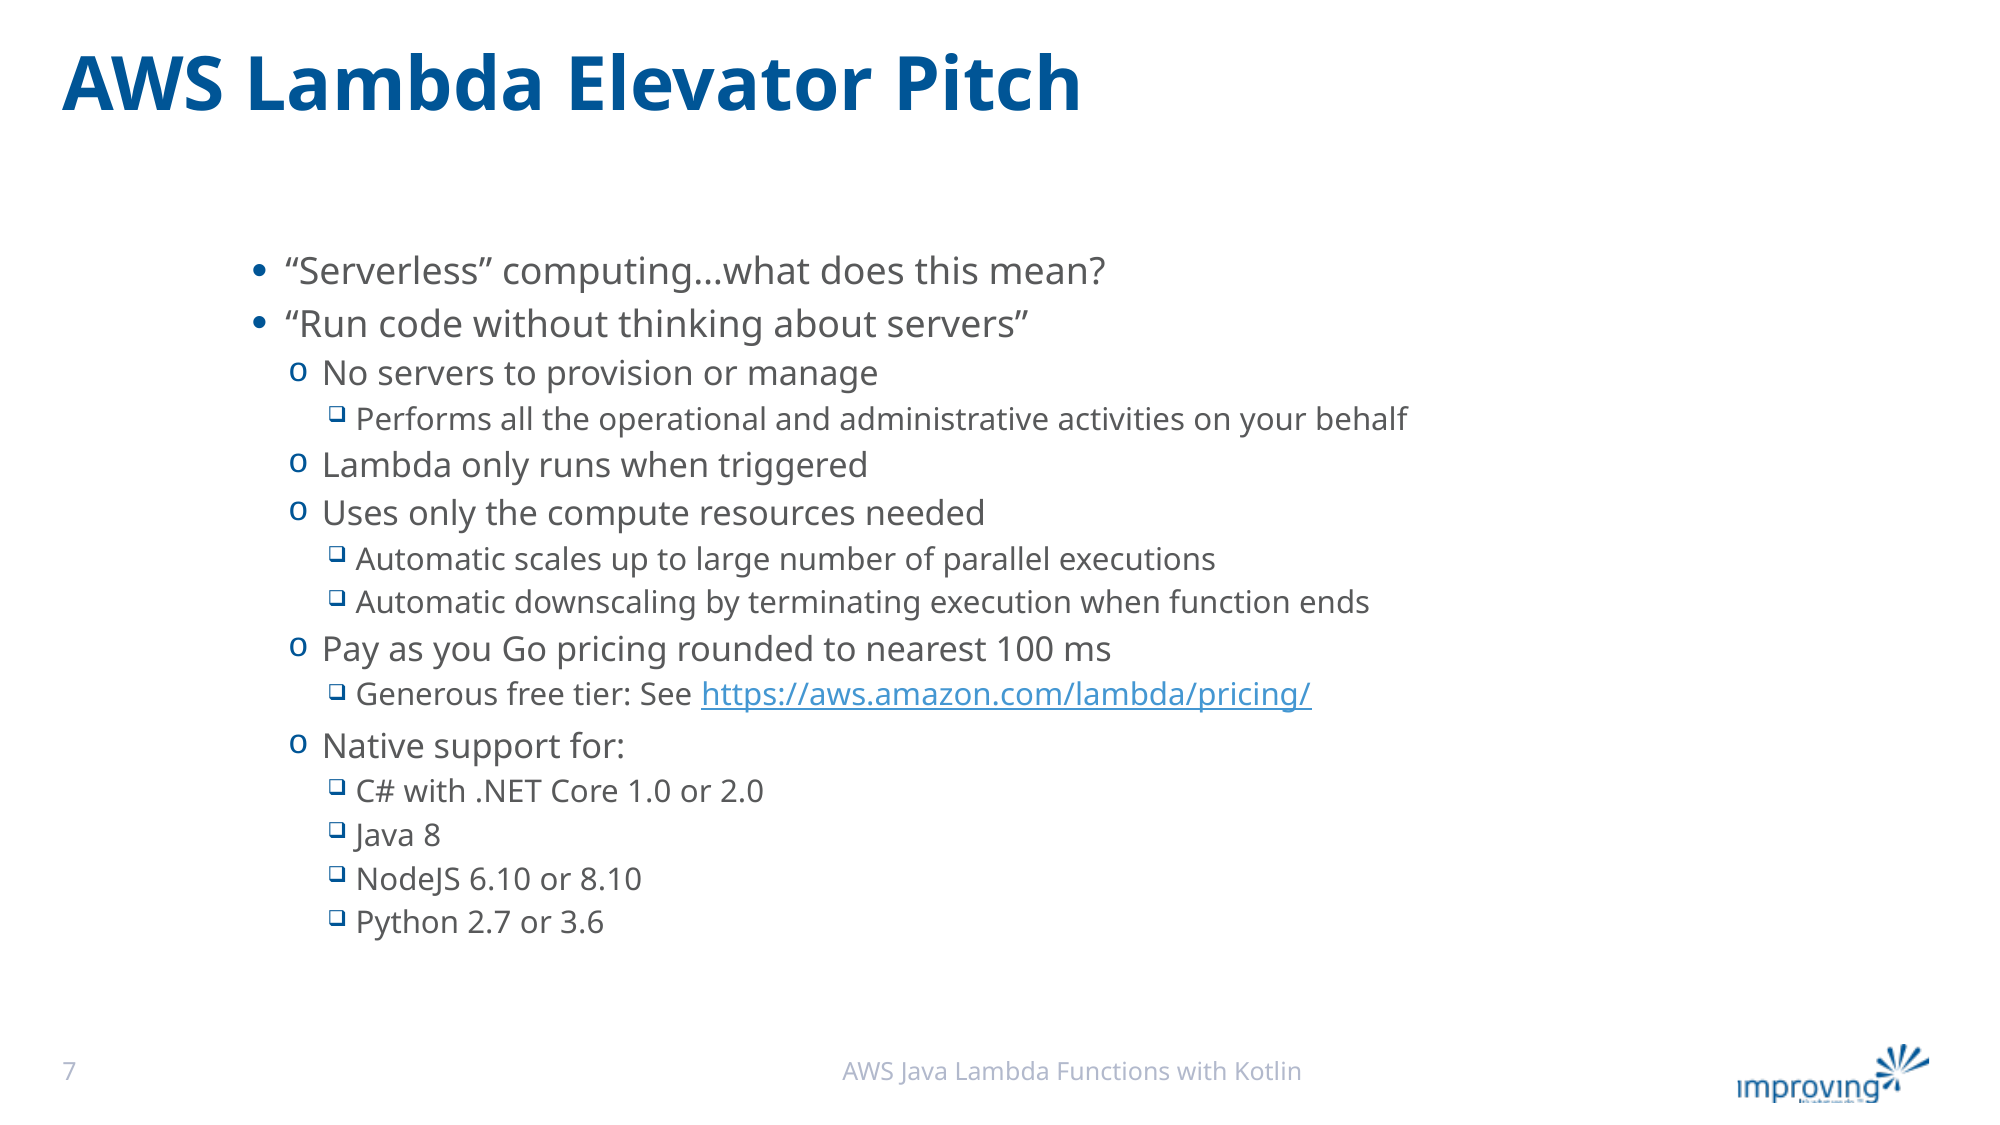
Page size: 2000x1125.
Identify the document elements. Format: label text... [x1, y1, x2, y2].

footer AWS Java Lambda Functions with Kotlin [435, 1042, 1711, 1103]
list “Serverless” computing…what does this mean? “Run code without thinking about servers” No servers to provision or manage Performs all the operational and administrative activities on your behalf Lambda only runs when triggered Uses only the compute resources needed Automatic scales up to large number of parallel executions Automatic downscaling by terminating execution when function ends Pay as you Go pricing rounded to nearest 100 ms Generous free tier: See https://aws.amazon.com/lambda/pricing/ Native support for: C# with .NET Core 1.0 or 2.0 Java 8 NodeJS 6.10 or 8.10 Python 2.7 or 3.6 [228, 239, 1711, 976]
slide_number 7 [47, 1042, 174, 1103]
title AWS Lambda Elevator Pitch [47, 27, 1956, 136]
